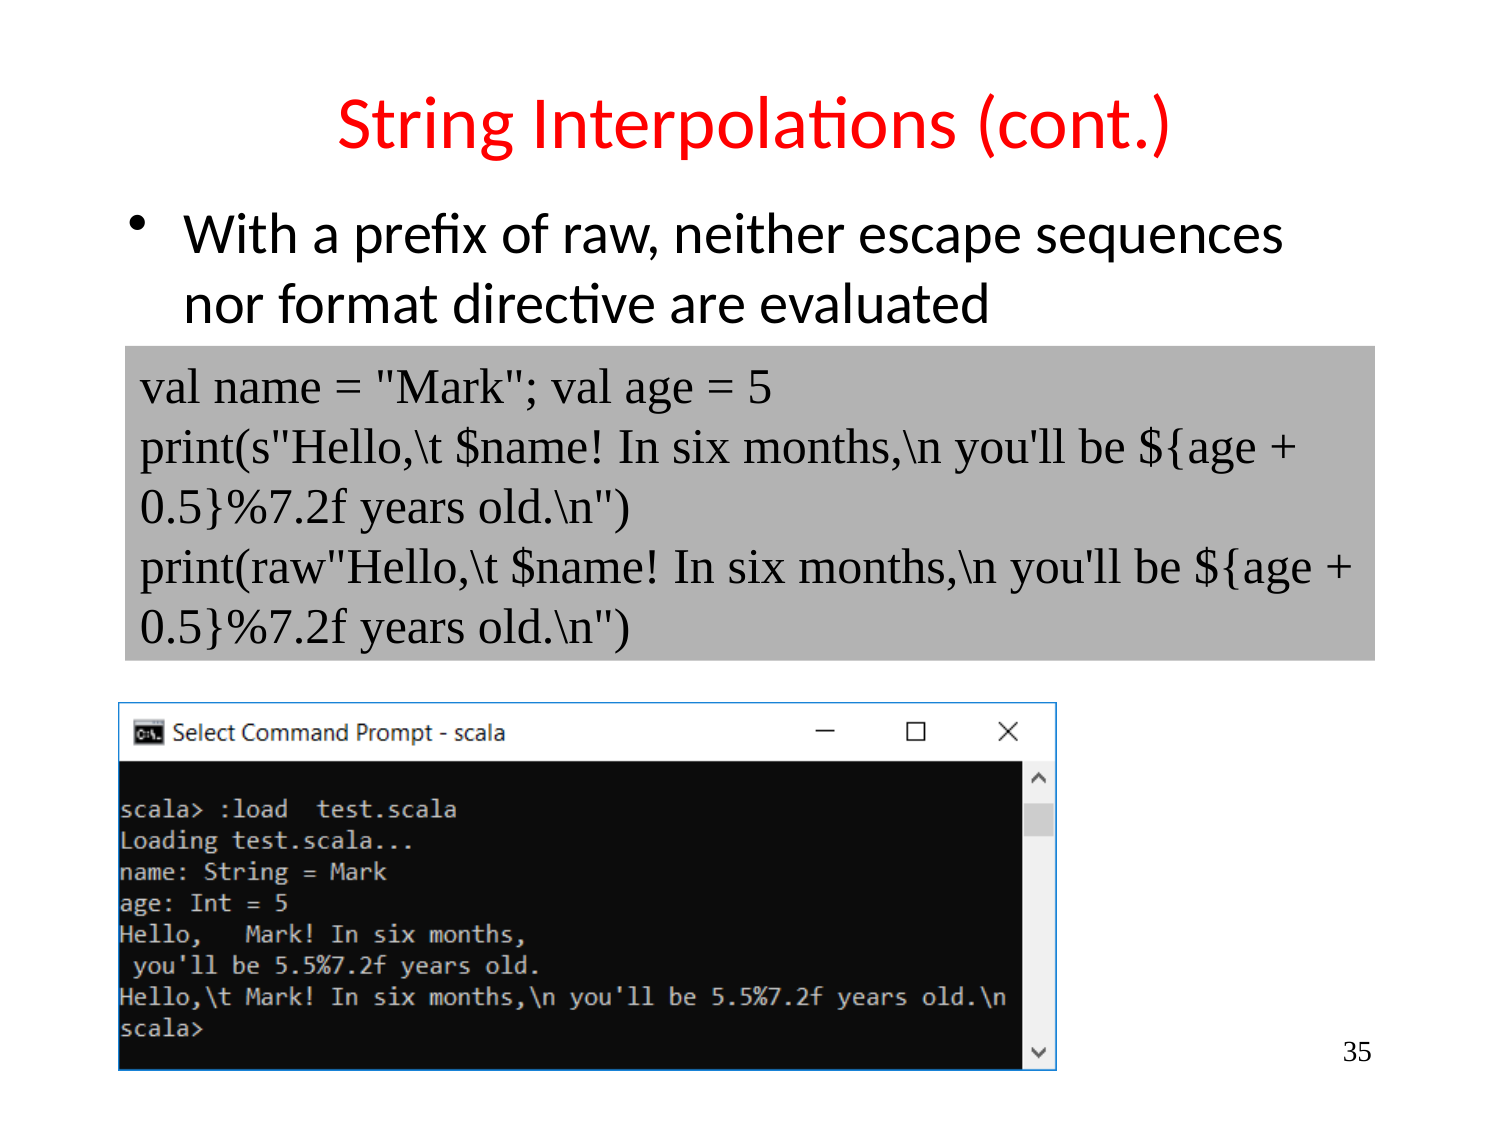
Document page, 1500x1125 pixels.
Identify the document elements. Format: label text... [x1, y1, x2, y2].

title String Interpolations (cont.) [118, 49, 1394, 188]
list With a prefix of raw, neither escape sequences nor format directive are evaluated [112, 187, 1388, 1001]
text_box val name = "Mark"; val age = 5 print(s"Hello,\t $name! In six months,\n you'll be ${age + 0.5}%7.2f years old.\n") print(raw"Hello,\t $name! In six months,\n you'll be ${age + 0.5}%7.2f years old.\n") [125, 345, 1375, 661]
picture [118, 701, 1057, 1072]
slide_number 35 [1074, 1024, 1388, 1101]
